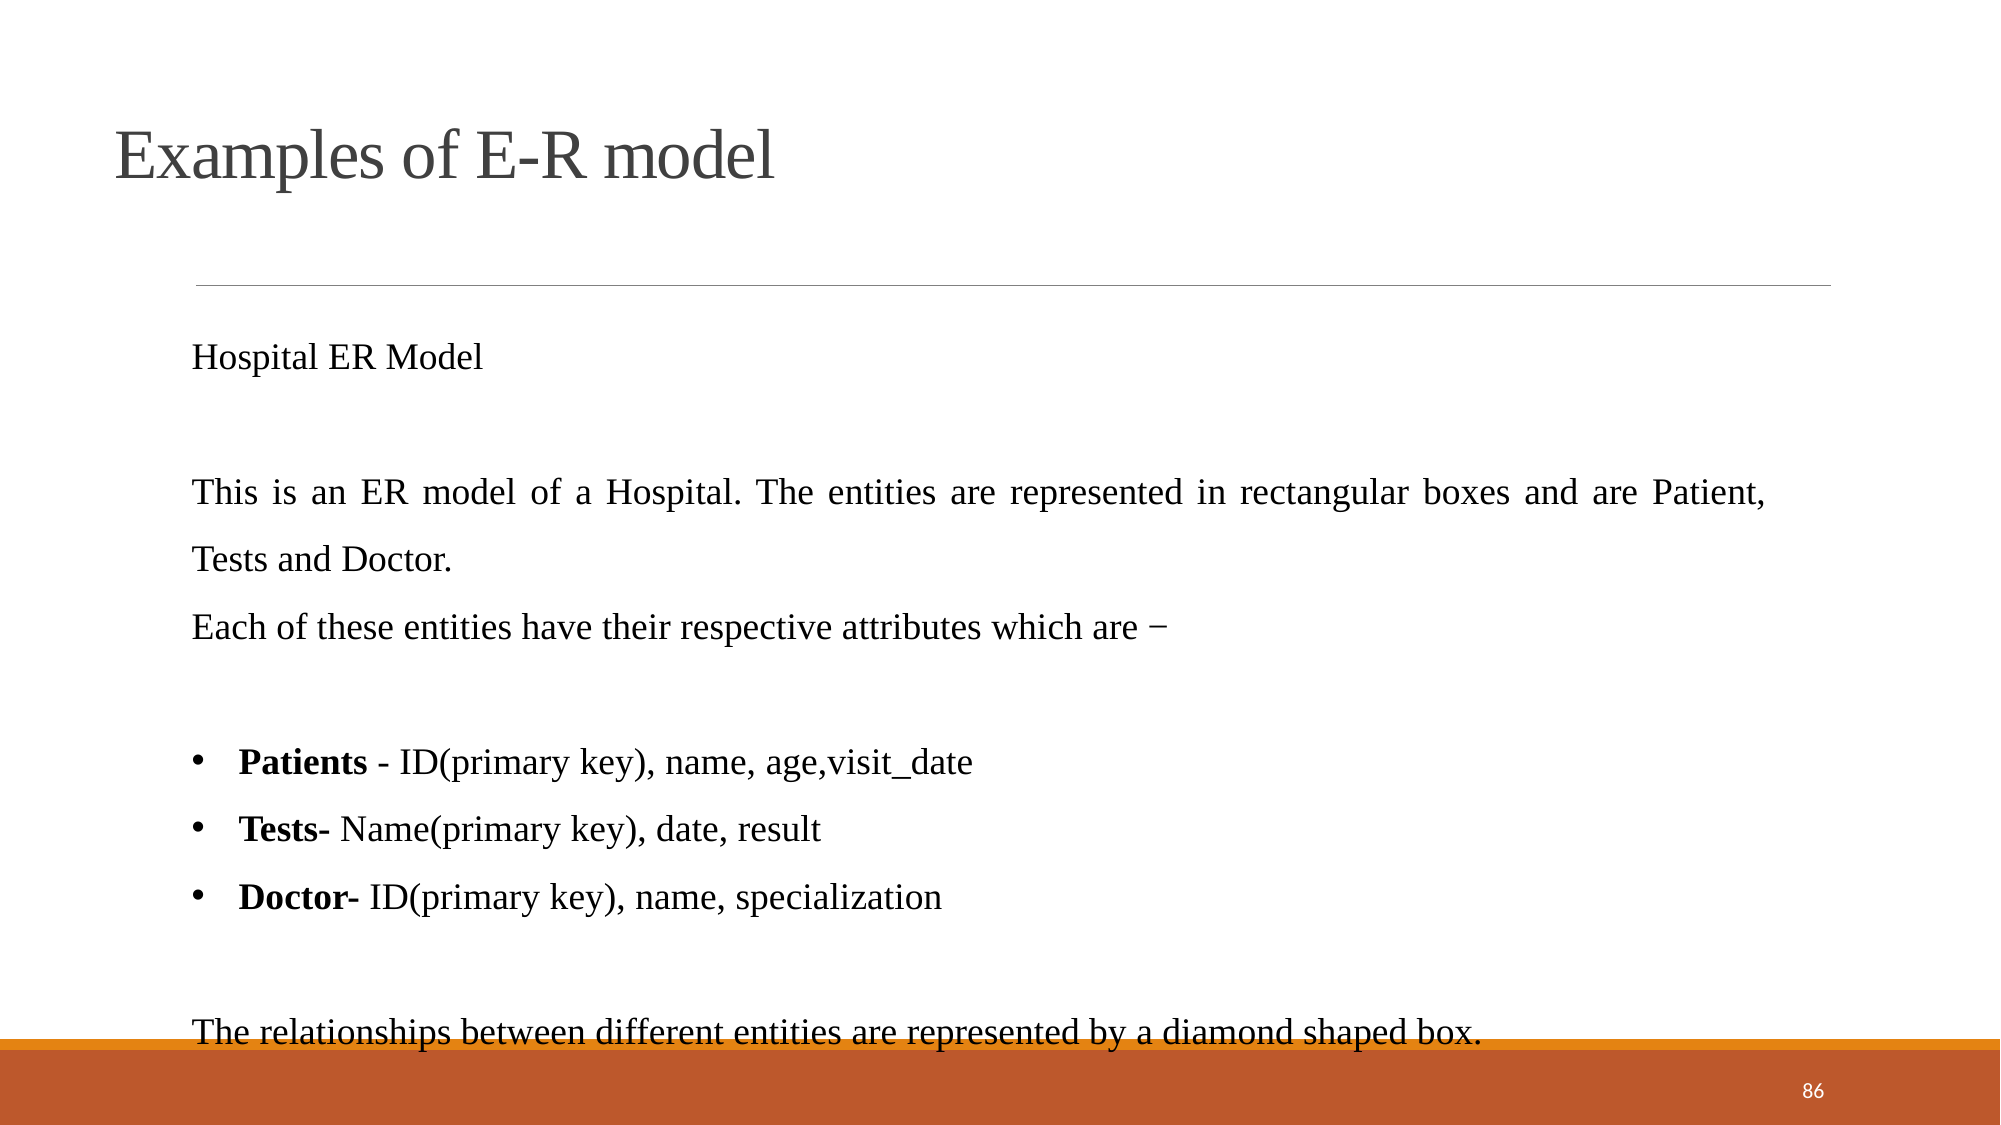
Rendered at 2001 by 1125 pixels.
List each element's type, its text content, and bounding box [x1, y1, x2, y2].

slide_number 86 [1624, 1059, 1840, 1120]
text_box Examples of E-R model [99, 59, 1946, 201]
text_box Hospital ER Model This is an ER model of a Hospital. The entities are represented in rectangular boxes and are Patient, Tests and Doctor. Each of these entities have their respective attributes which are − Patients - ID(primary key), name, age,visit_date Tests- Name(primary key), date, result Doctor- ID(primary key), name, specialization The relationships between different entities are represented by a diamond shaped box. [176, 301, 1784, 1060]
